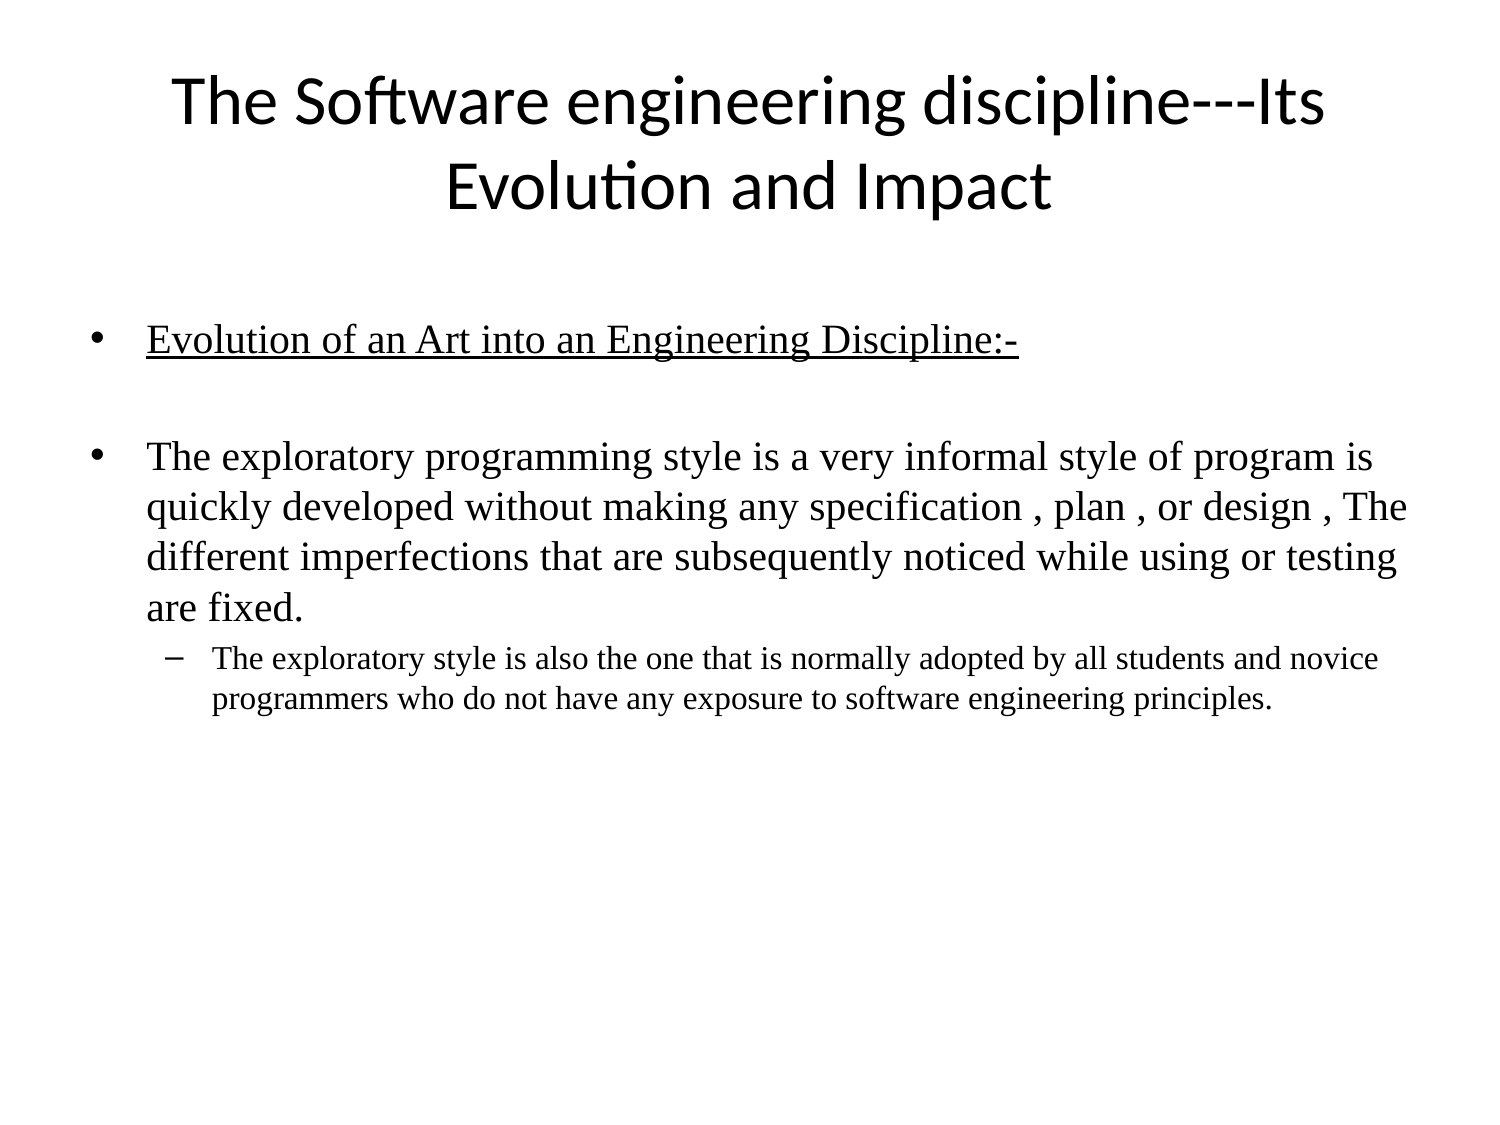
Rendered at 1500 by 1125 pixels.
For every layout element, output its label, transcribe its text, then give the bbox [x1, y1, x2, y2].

list Evolution of an Art into an Engineering Discipline:- The exploratory programming style is a very informal style of program is quickly developed without making any specification , plan , or design , The different imperfections that are subsequently noticed while using or testing are fixed. The exploratory style is also the one that is normally adopted by all students and novice programmers who do not have any exposure to software engineering principles. [75, 304, 1425, 1005]
title The Software engineering discipline---Its Evolution and Impact [75, 45, 1425, 233]
